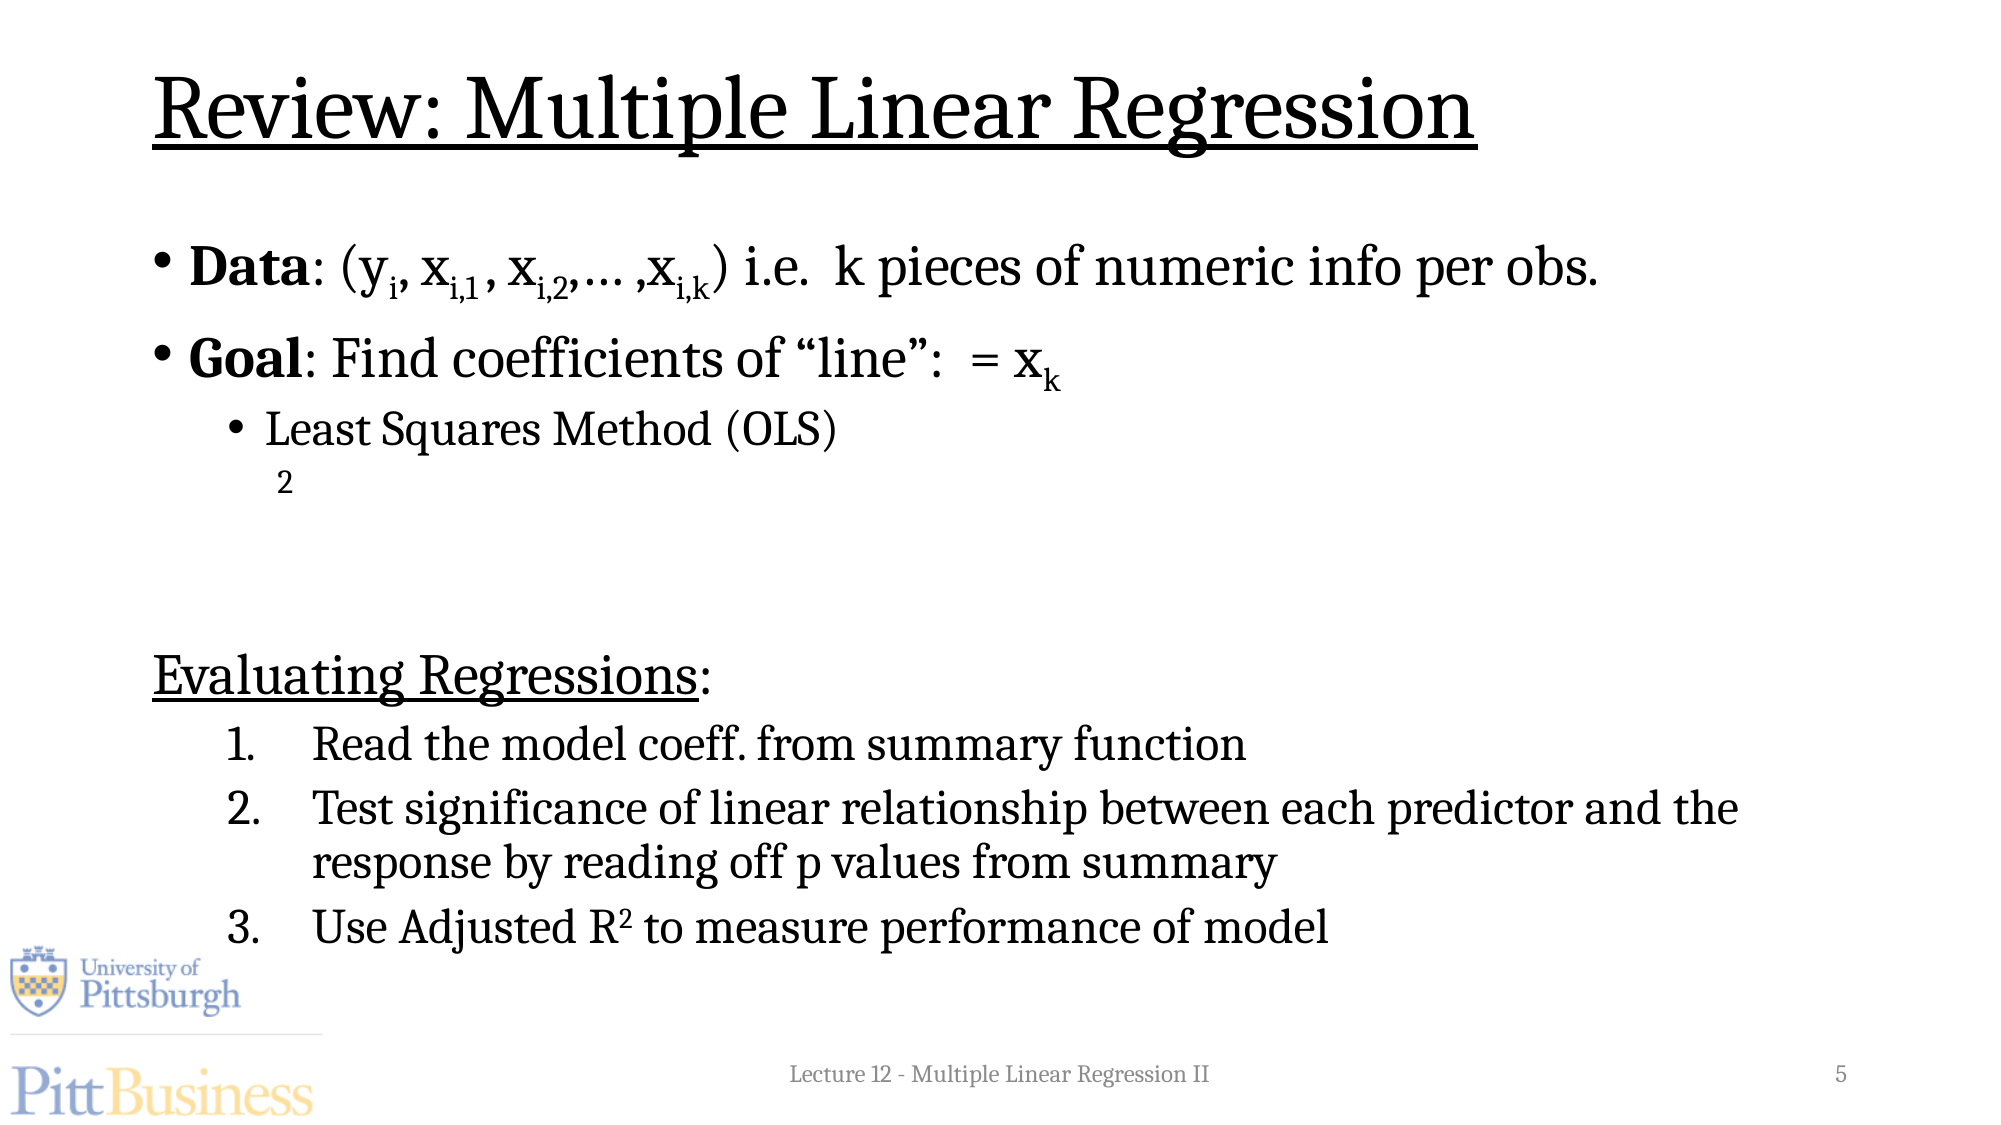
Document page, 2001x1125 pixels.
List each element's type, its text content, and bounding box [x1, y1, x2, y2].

footer Lecture 12 - Multiple Linear Regression II [662, 1042, 1338, 1103]
slide_number 5 [1412, 1042, 1863, 1103]
title Review: Multiple Linear Regression [137, 0, 1863, 218]
